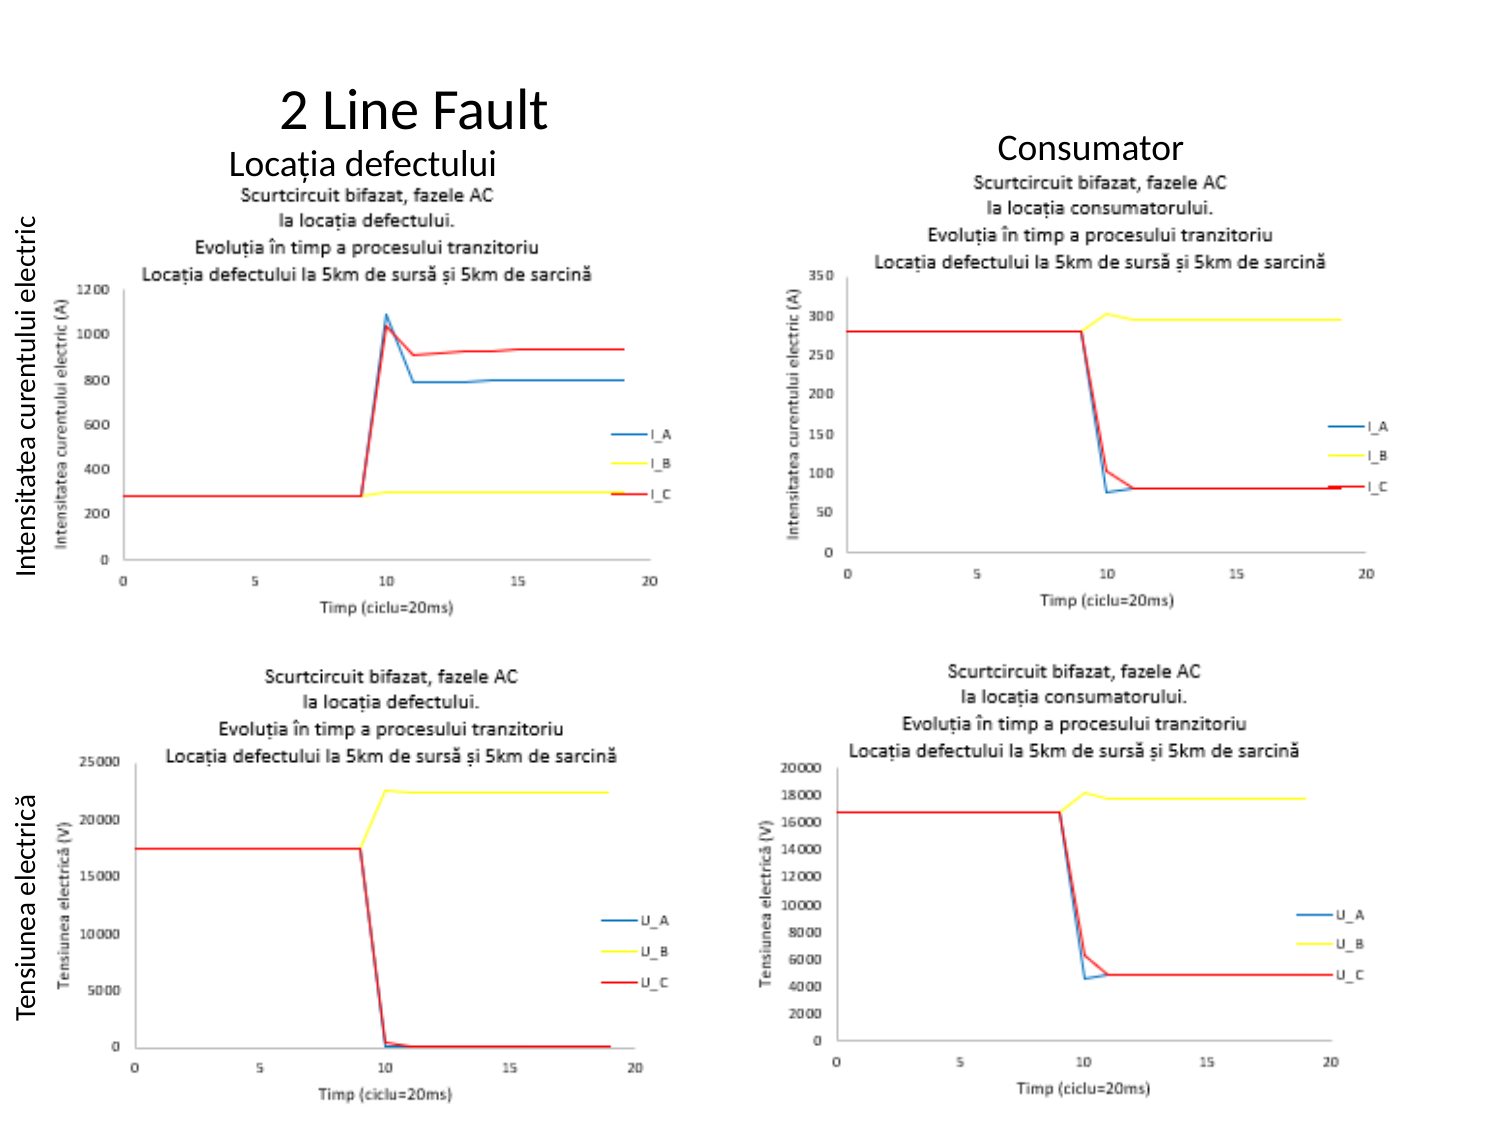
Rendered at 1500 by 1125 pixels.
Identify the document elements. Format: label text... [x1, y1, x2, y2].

text_box Intensitatea curentului electric [0, 178, 49, 593]
picture [52, 177, 679, 626]
picture [775, 172, 1402, 616]
text_box Tensiunea electrică [0, 766, 47, 1036]
picture [52, 668, 679, 1108]
picture [749, 657, 1377, 1107]
text_box Consumator [982, 115, 1286, 171]
text_box Locația defectului [214, 131, 518, 176]
title 2 Line Fault [53, 60, 776, 153]
